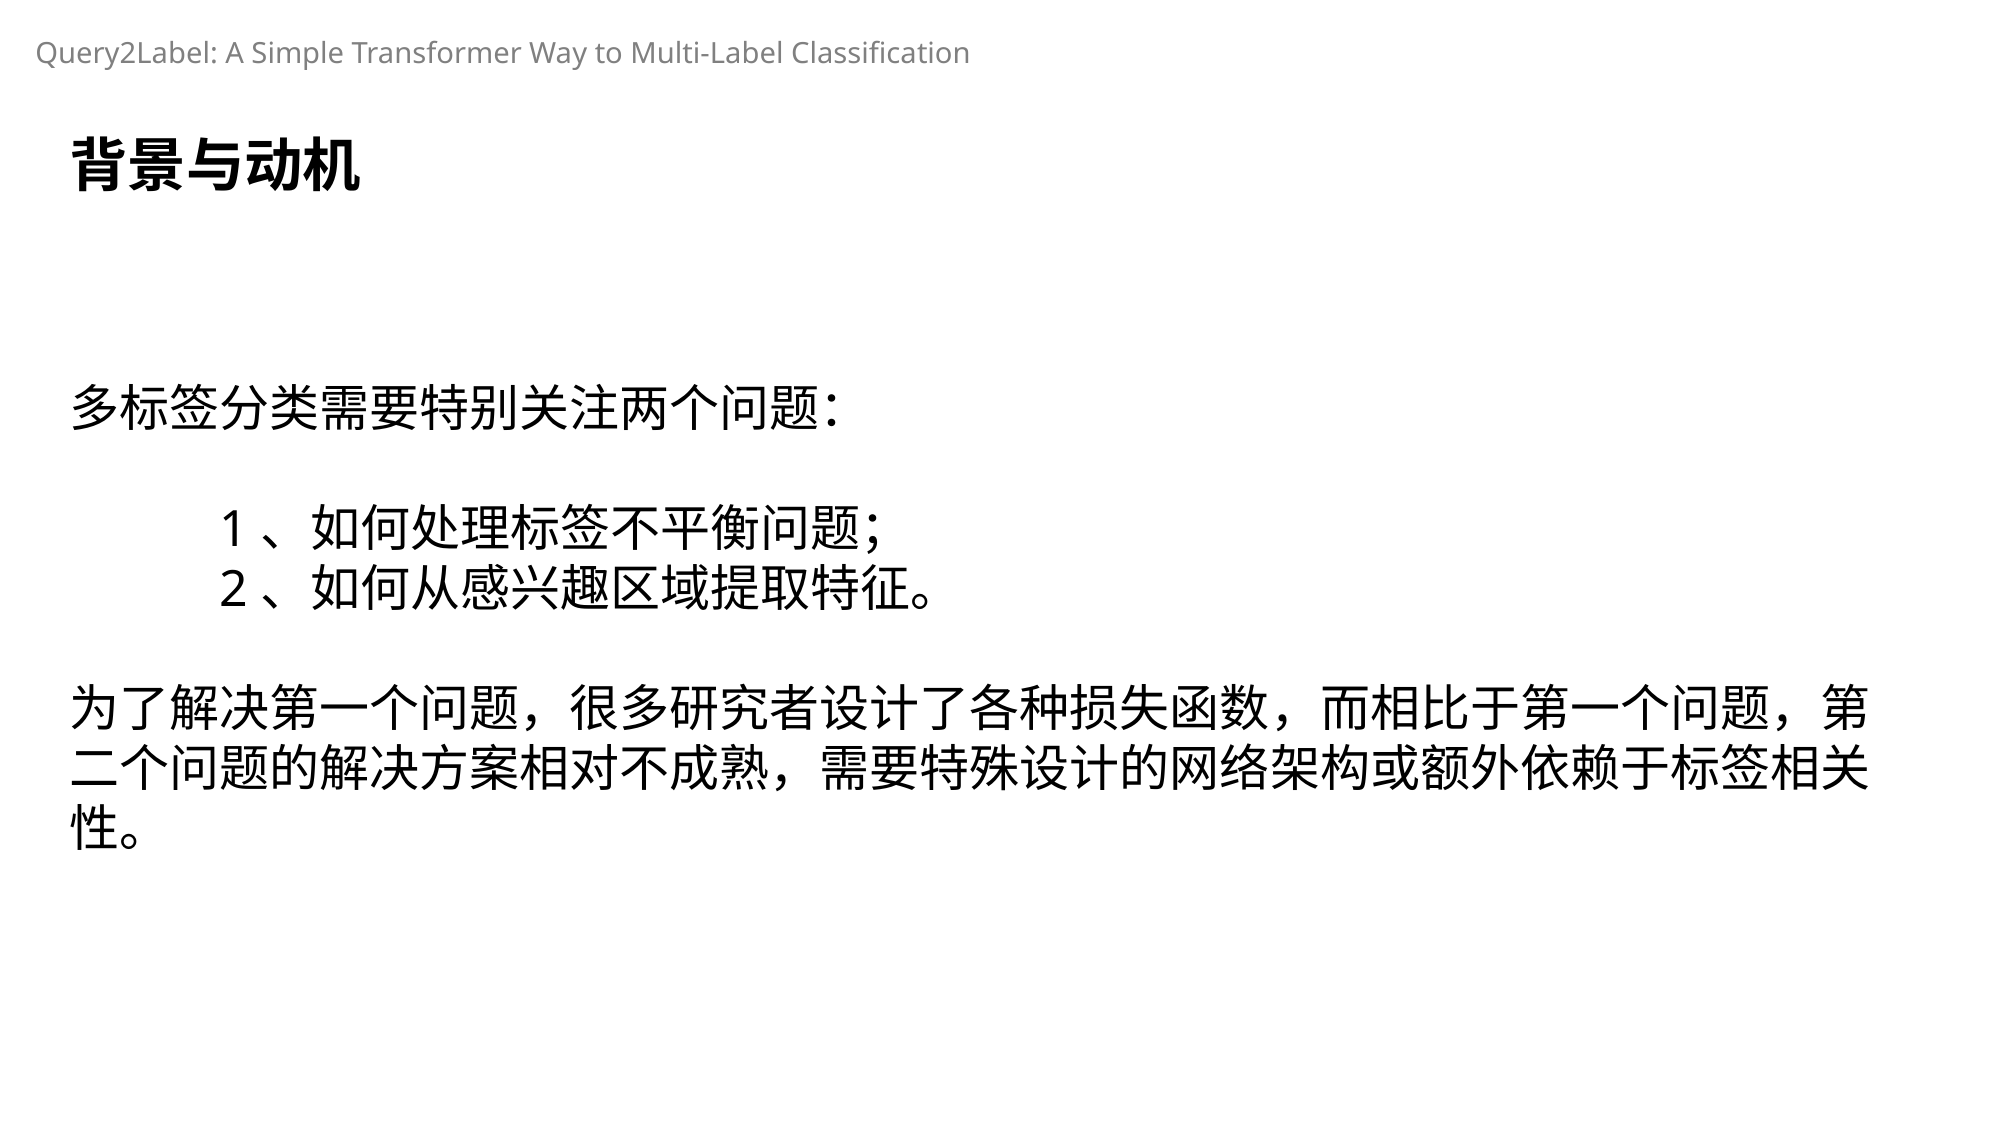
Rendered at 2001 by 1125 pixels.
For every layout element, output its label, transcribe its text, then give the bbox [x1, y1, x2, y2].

text_box 多标签分类需要特别关注两个问题： 1、如何处理标签不平衡问题； 2、如何从感兴趣区域提取特征。 为了解决第一个问题，很多研究者设计了各种损失函数，而相比于第一个问题，第二个问题的解决方案相对不成熟，需要特殊设计的网络架构或额外依赖于标签相关性。 [54, 369, 1896, 864]
text_box Query2Label: A Simple Transformer Way to Multi-Label Classification [20, 26, 1142, 77]
text_box 背景与动机 [54, 121, 391, 206]
